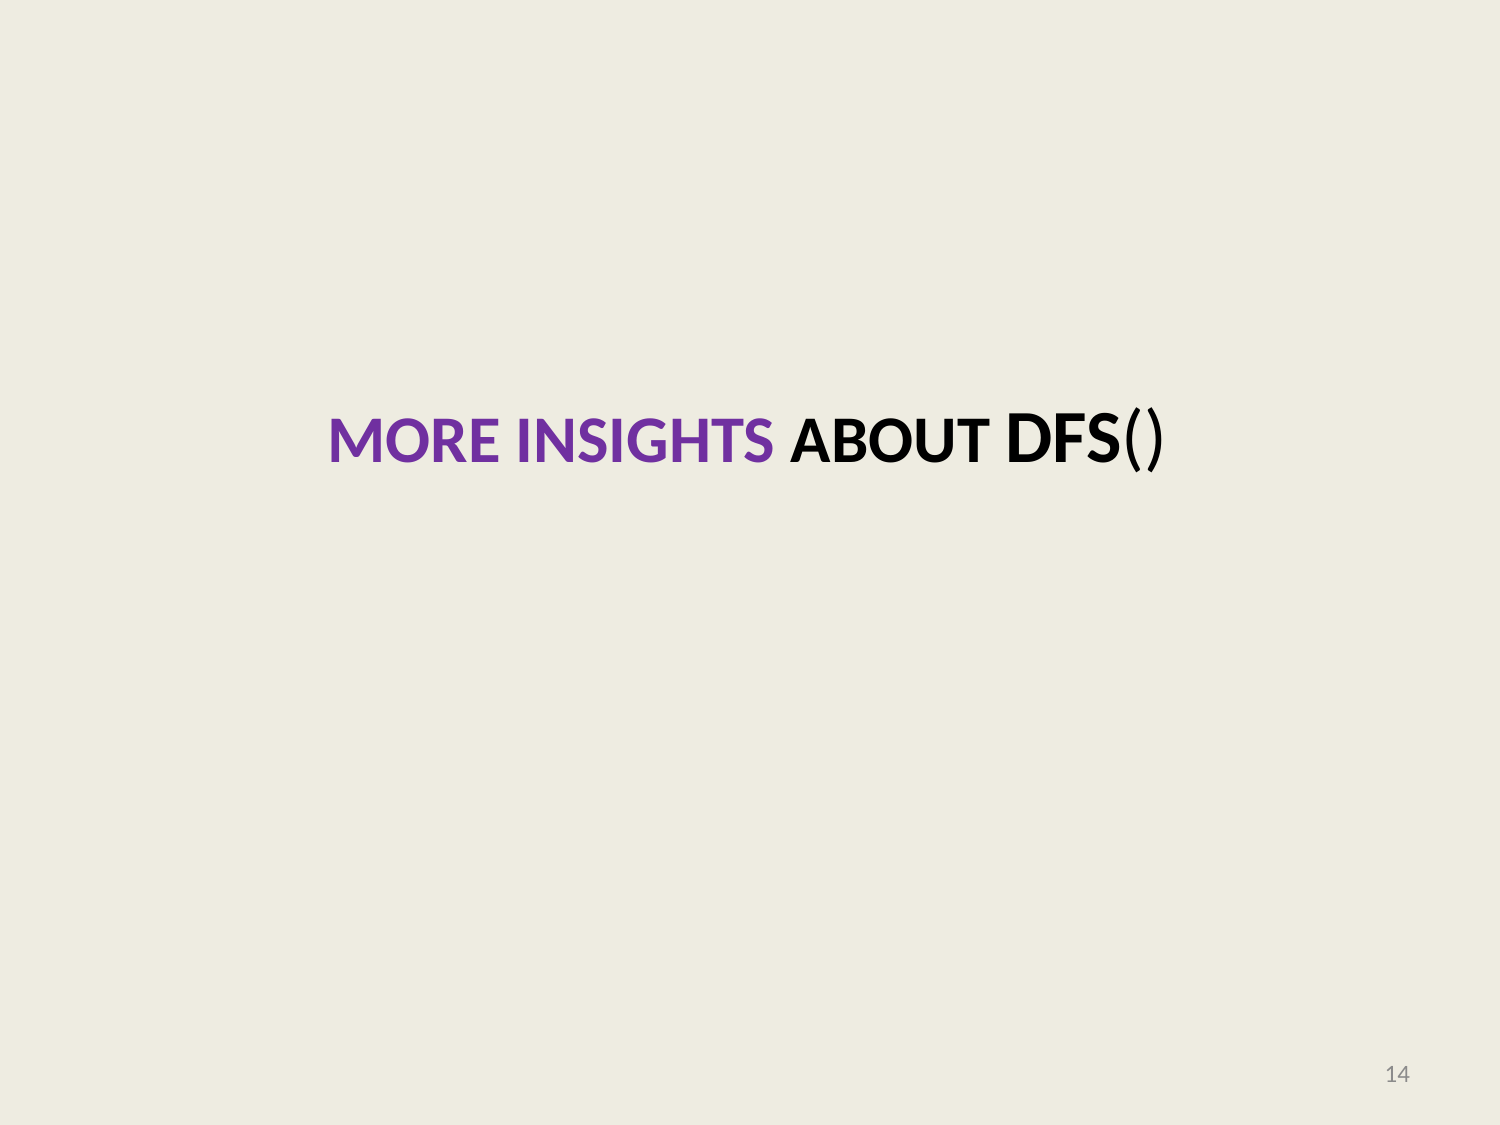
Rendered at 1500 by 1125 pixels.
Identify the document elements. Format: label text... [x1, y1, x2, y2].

slide_number 14 [1074, 1042, 1425, 1103]
